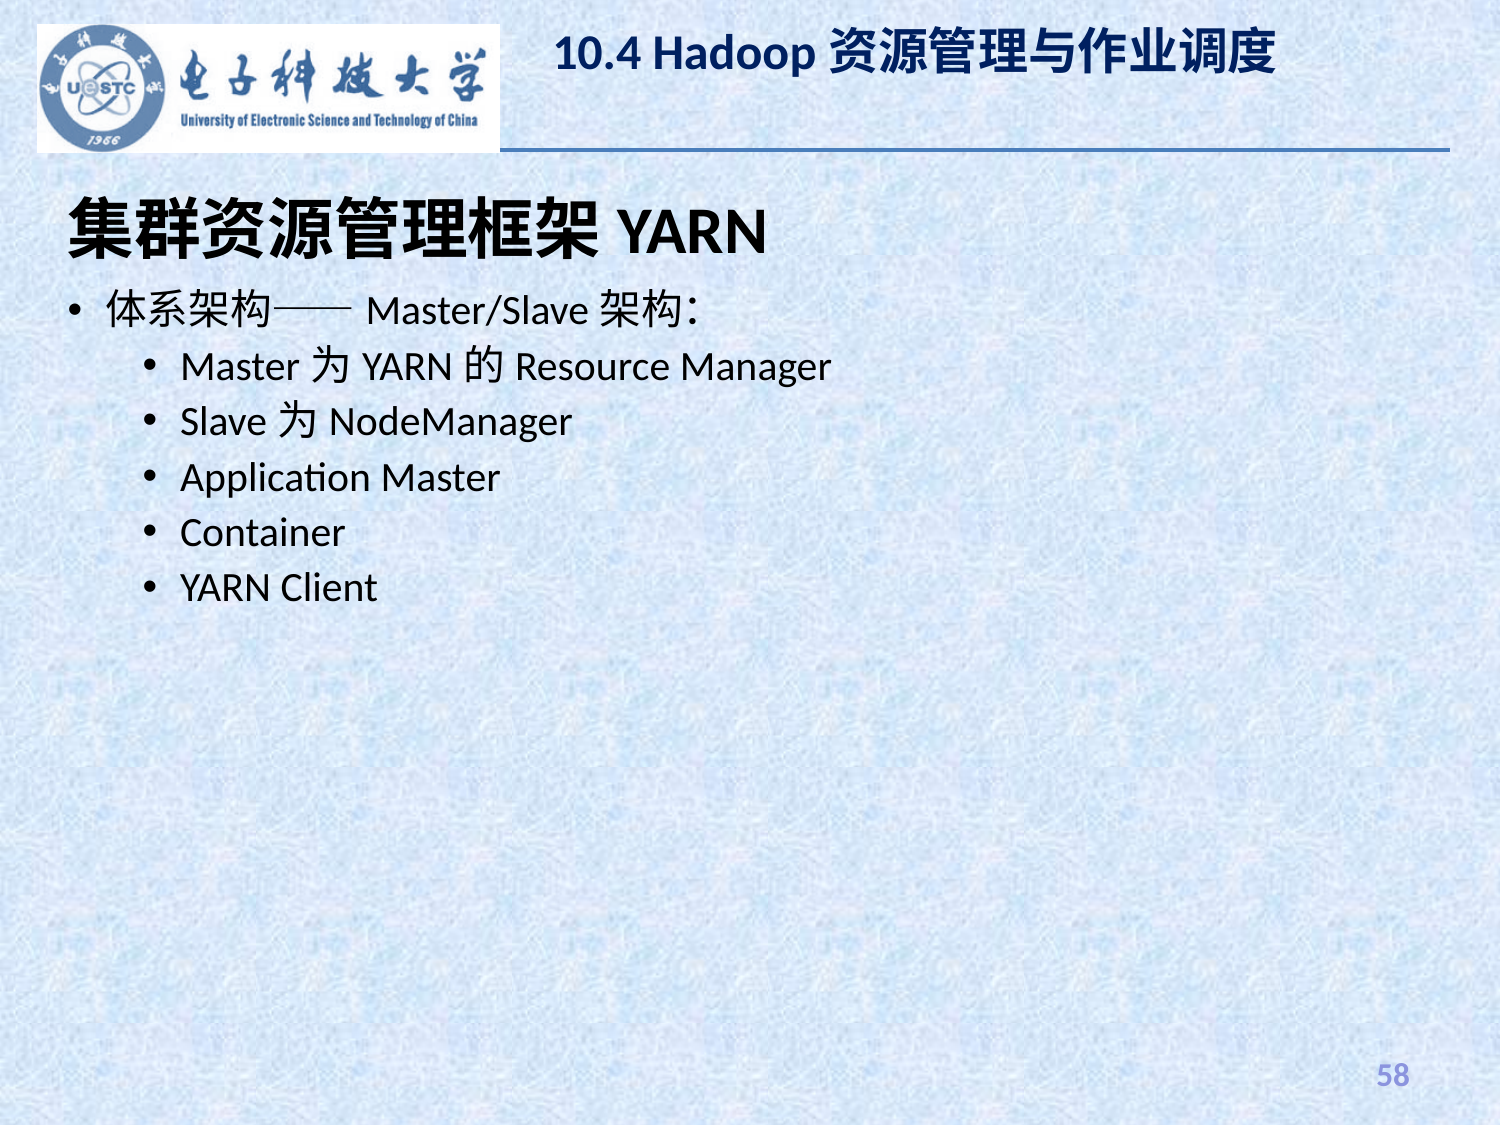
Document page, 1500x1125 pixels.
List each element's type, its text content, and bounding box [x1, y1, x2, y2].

text_box 集群资源管理框架YARN 体系架构——Master/Slave架构： Master为YARN的Resource Manager Slave为NodeManager Application Master Container YARN Client [52, 188, 1448, 937]
text_box 10.4 Hadoop资源管理与作业调度 [537, 12, 1450, 88]
slide_number 58 [1074, 1042, 1425, 1103]
picture [0, 0, 1500, 1125]
